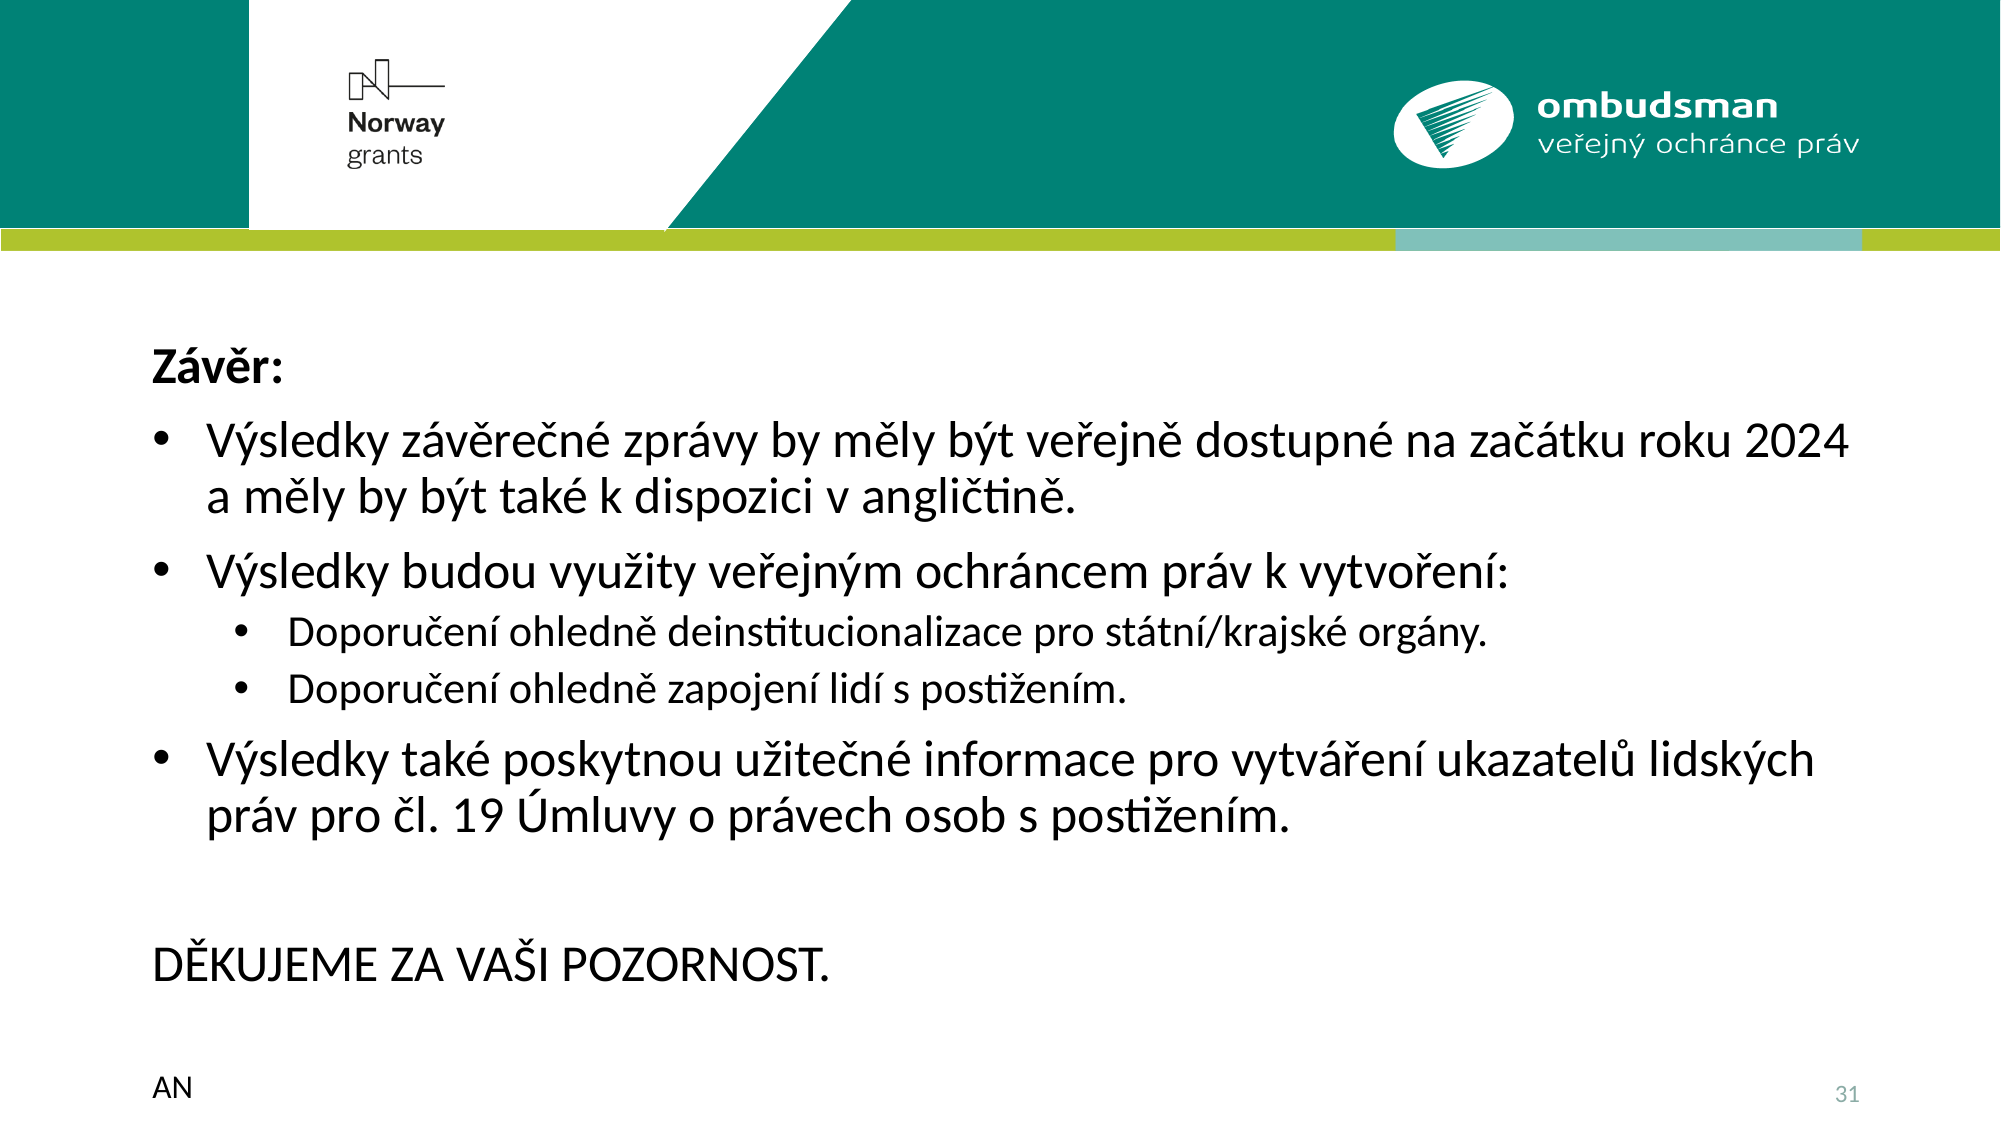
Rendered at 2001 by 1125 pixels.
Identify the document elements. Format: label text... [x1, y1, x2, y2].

list AN [137, 1062, 1388, 1123]
picture [347, 59, 445, 169]
list Závěr: Výsledky závěrečné zprávy by měly být veřejně dostupné na začátku roku 2024 a měly by být také k dispozici v angličtině. Výsledky budou využity veřejným ochráncem práv k vytvoření: Doporučení ohledně deinstitucionalizace pro státní/krajské orgány. Doporučení ohledně zapojení lidí s postižením. Výsledky také poskytnou užitečné informace pro vytváření ukazatelů lidských práv pro čl. 19 Úmluvy o právech osob s postižením. DĚKUJEME ZA VAŠI POZORNOST. [137, 275, 1876, 1004]
picture [0, 229, 2000, 251]
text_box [249, 0, 850, 230]
picture [1390, 79, 1863, 169]
slide_number 31 [1416, 1062, 1876, 1123]
